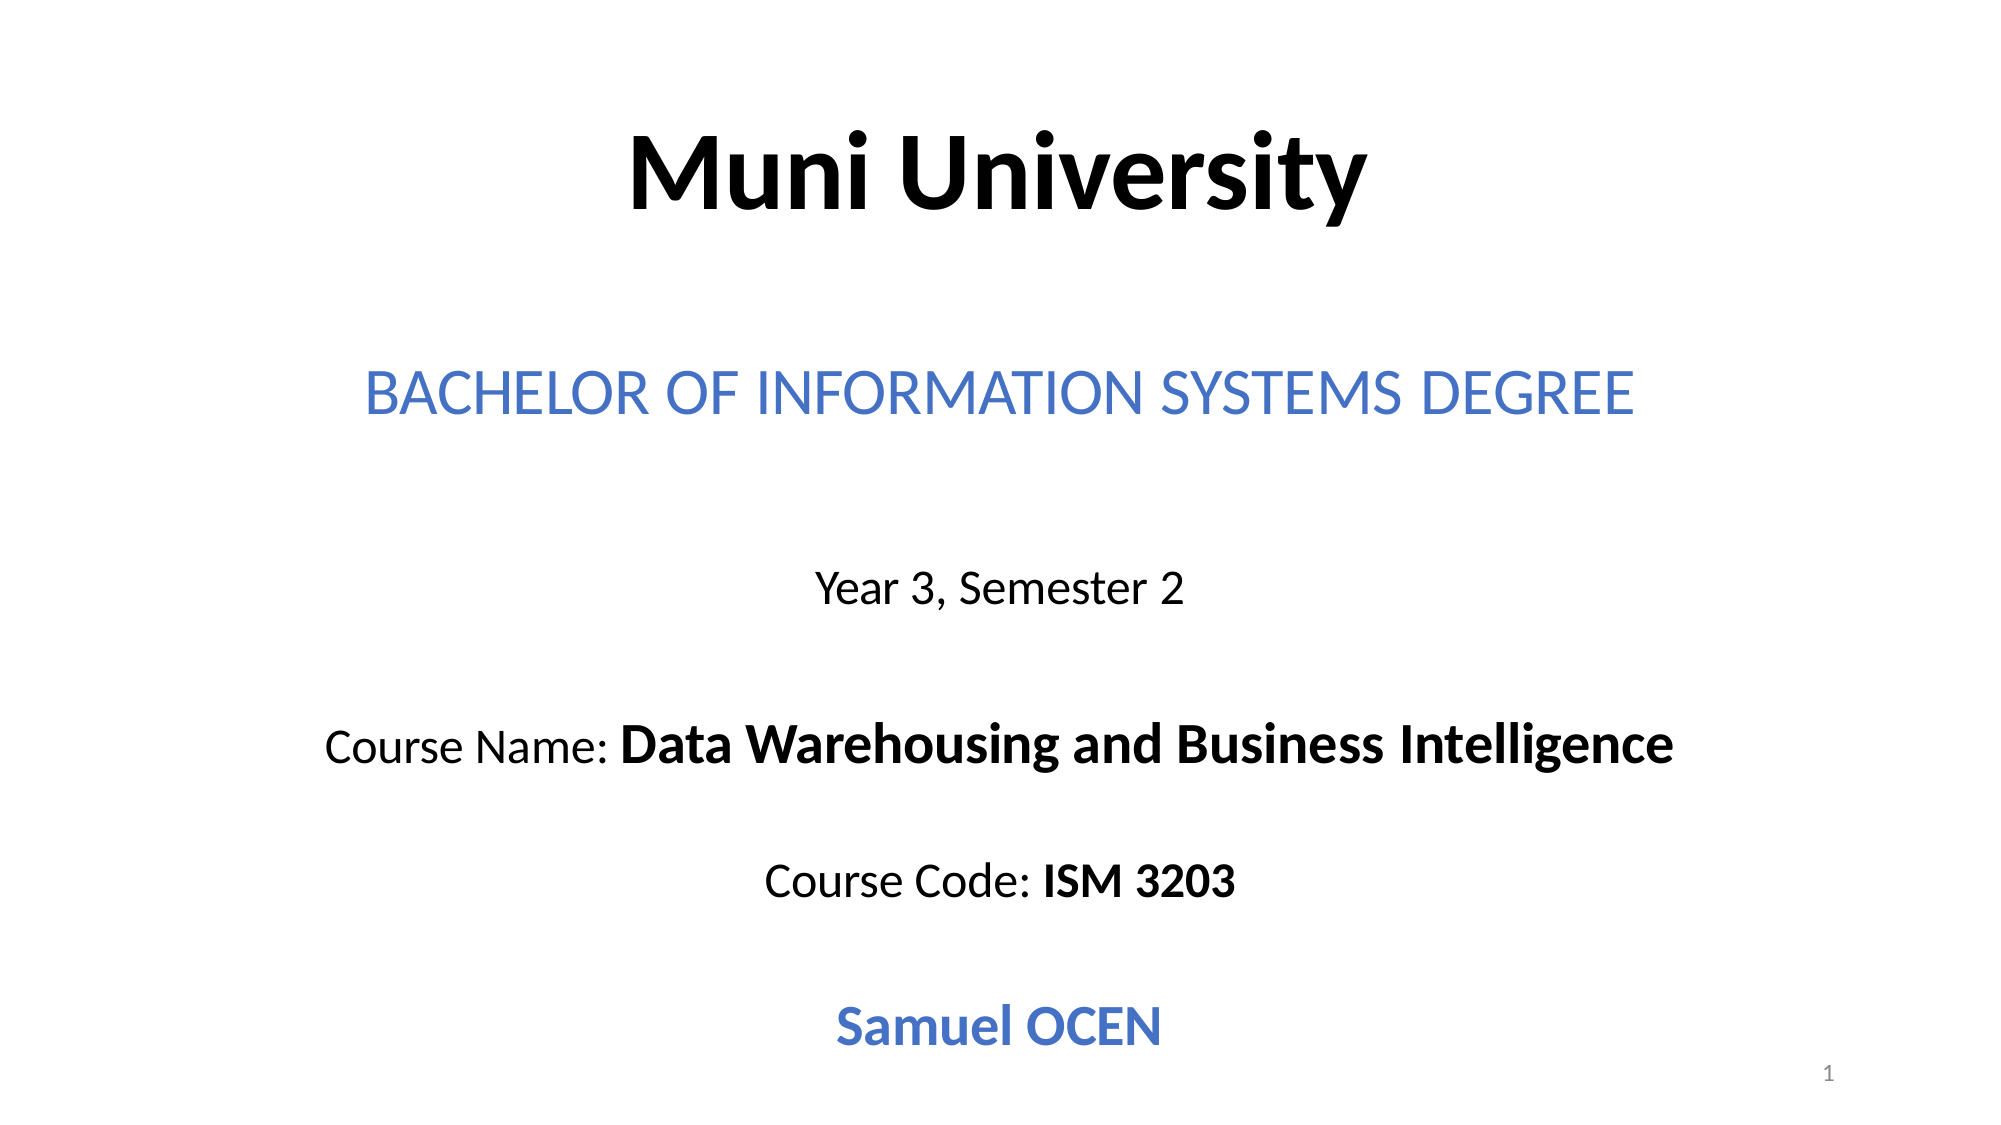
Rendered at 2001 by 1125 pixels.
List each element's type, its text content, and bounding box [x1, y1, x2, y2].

title Muni University [624, 94, 1376, 285]
list BACHELOR OF INFORMATION SYSTEMS DEGREE Year 3, Semester 2 Course Name: Data Warehousing and Business Intelligence Course Code: ISM 3203 Samuel OCEN [316, 346, 1684, 1058]
slide_number 1 [1817, 1060, 1852, 1125]
